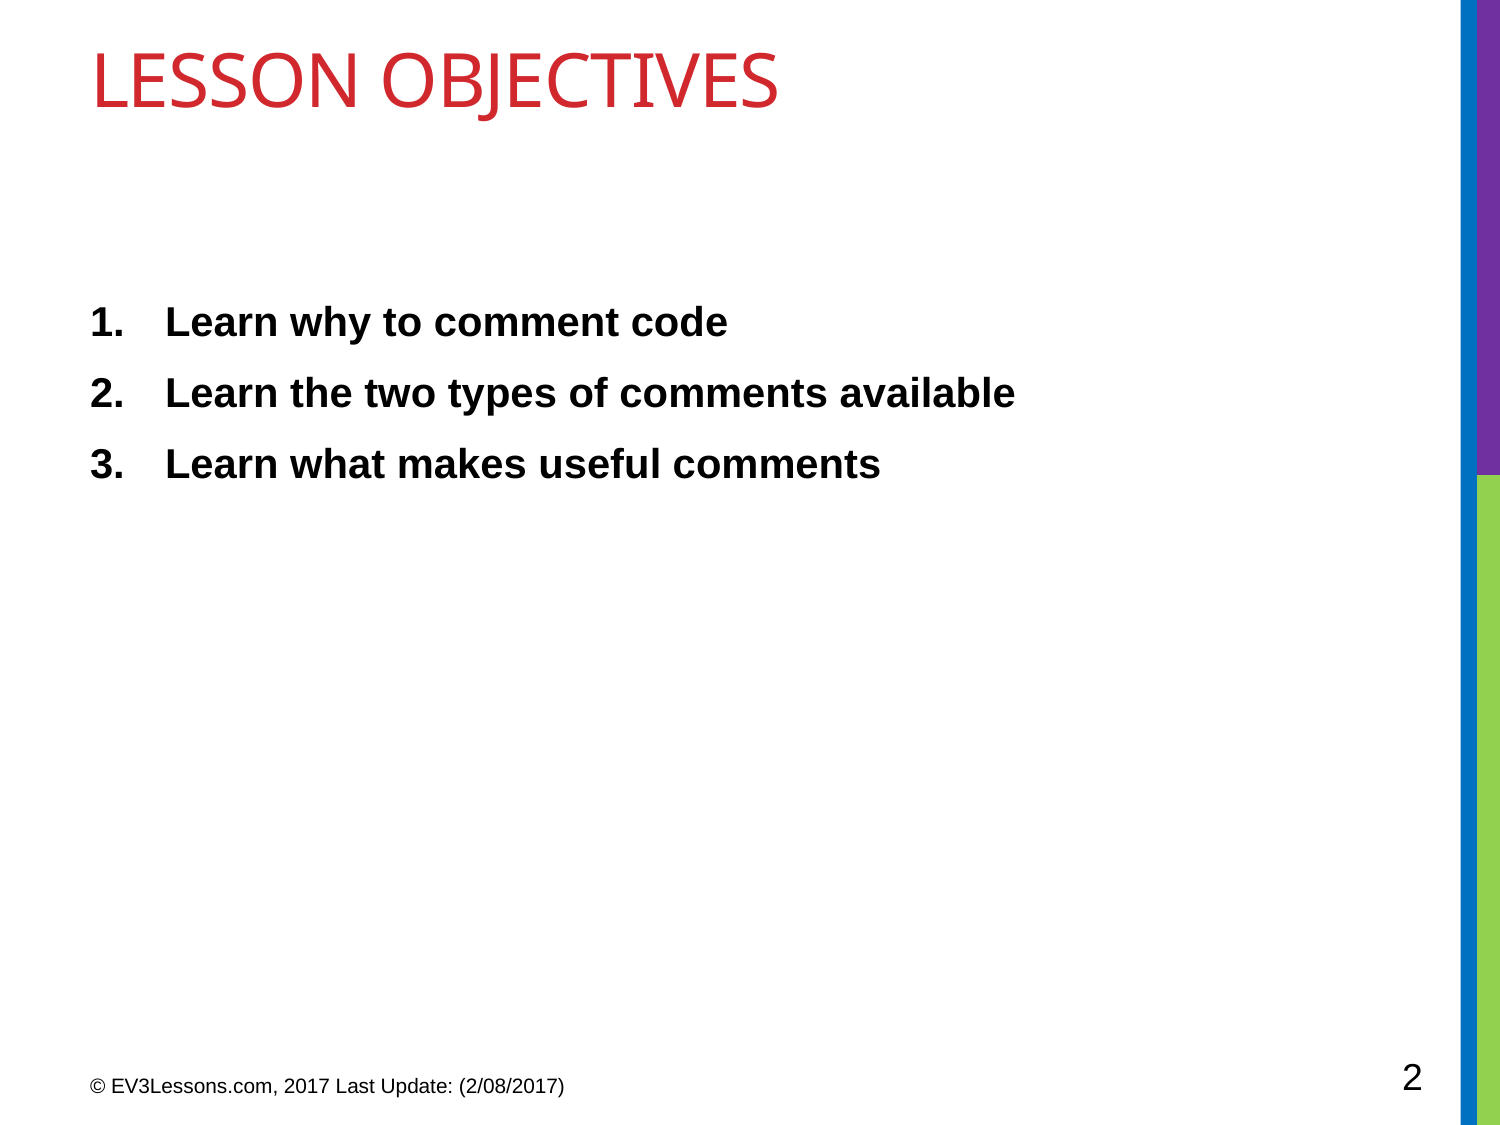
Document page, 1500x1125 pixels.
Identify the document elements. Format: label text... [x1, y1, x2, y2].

title LESSON OBJECTIVES [75, 25, 1428, 250]
list Learn why to comment code Learn the two types of comments available Learn what makes useful comments [75, 287, 1428, 1005]
footer © EV3Lessons.com, 2017 Last Update: (2/08/2017) [75, 1065, 638, 1112]
slide_number 2 [1387, 1045, 1491, 1106]
